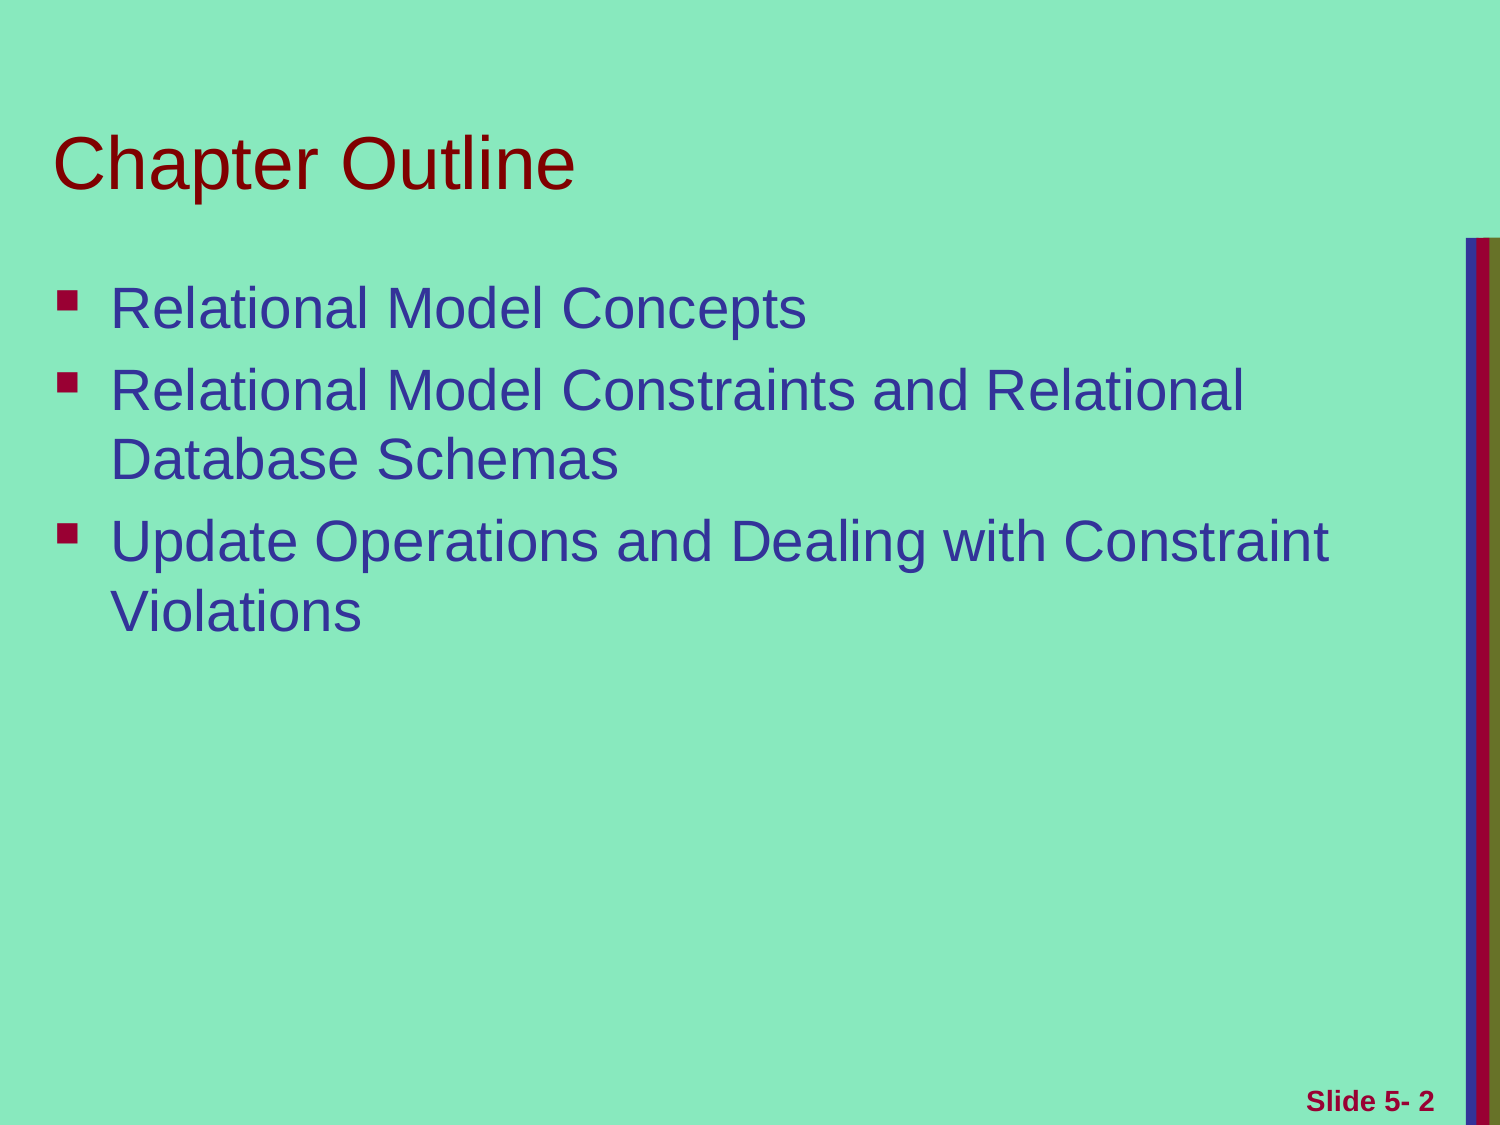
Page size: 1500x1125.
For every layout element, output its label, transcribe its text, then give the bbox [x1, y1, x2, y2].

title Chapter Outline [37, 49, 1317, 213]
slide_number Slide 5- 2 [1137, 1050, 1450, 1125]
list Relational Model Concepts Relational Model Constraints and Relational Database Schemas Update Operations and Dealing with Constraint Violations [39, 262, 1400, 1013]
